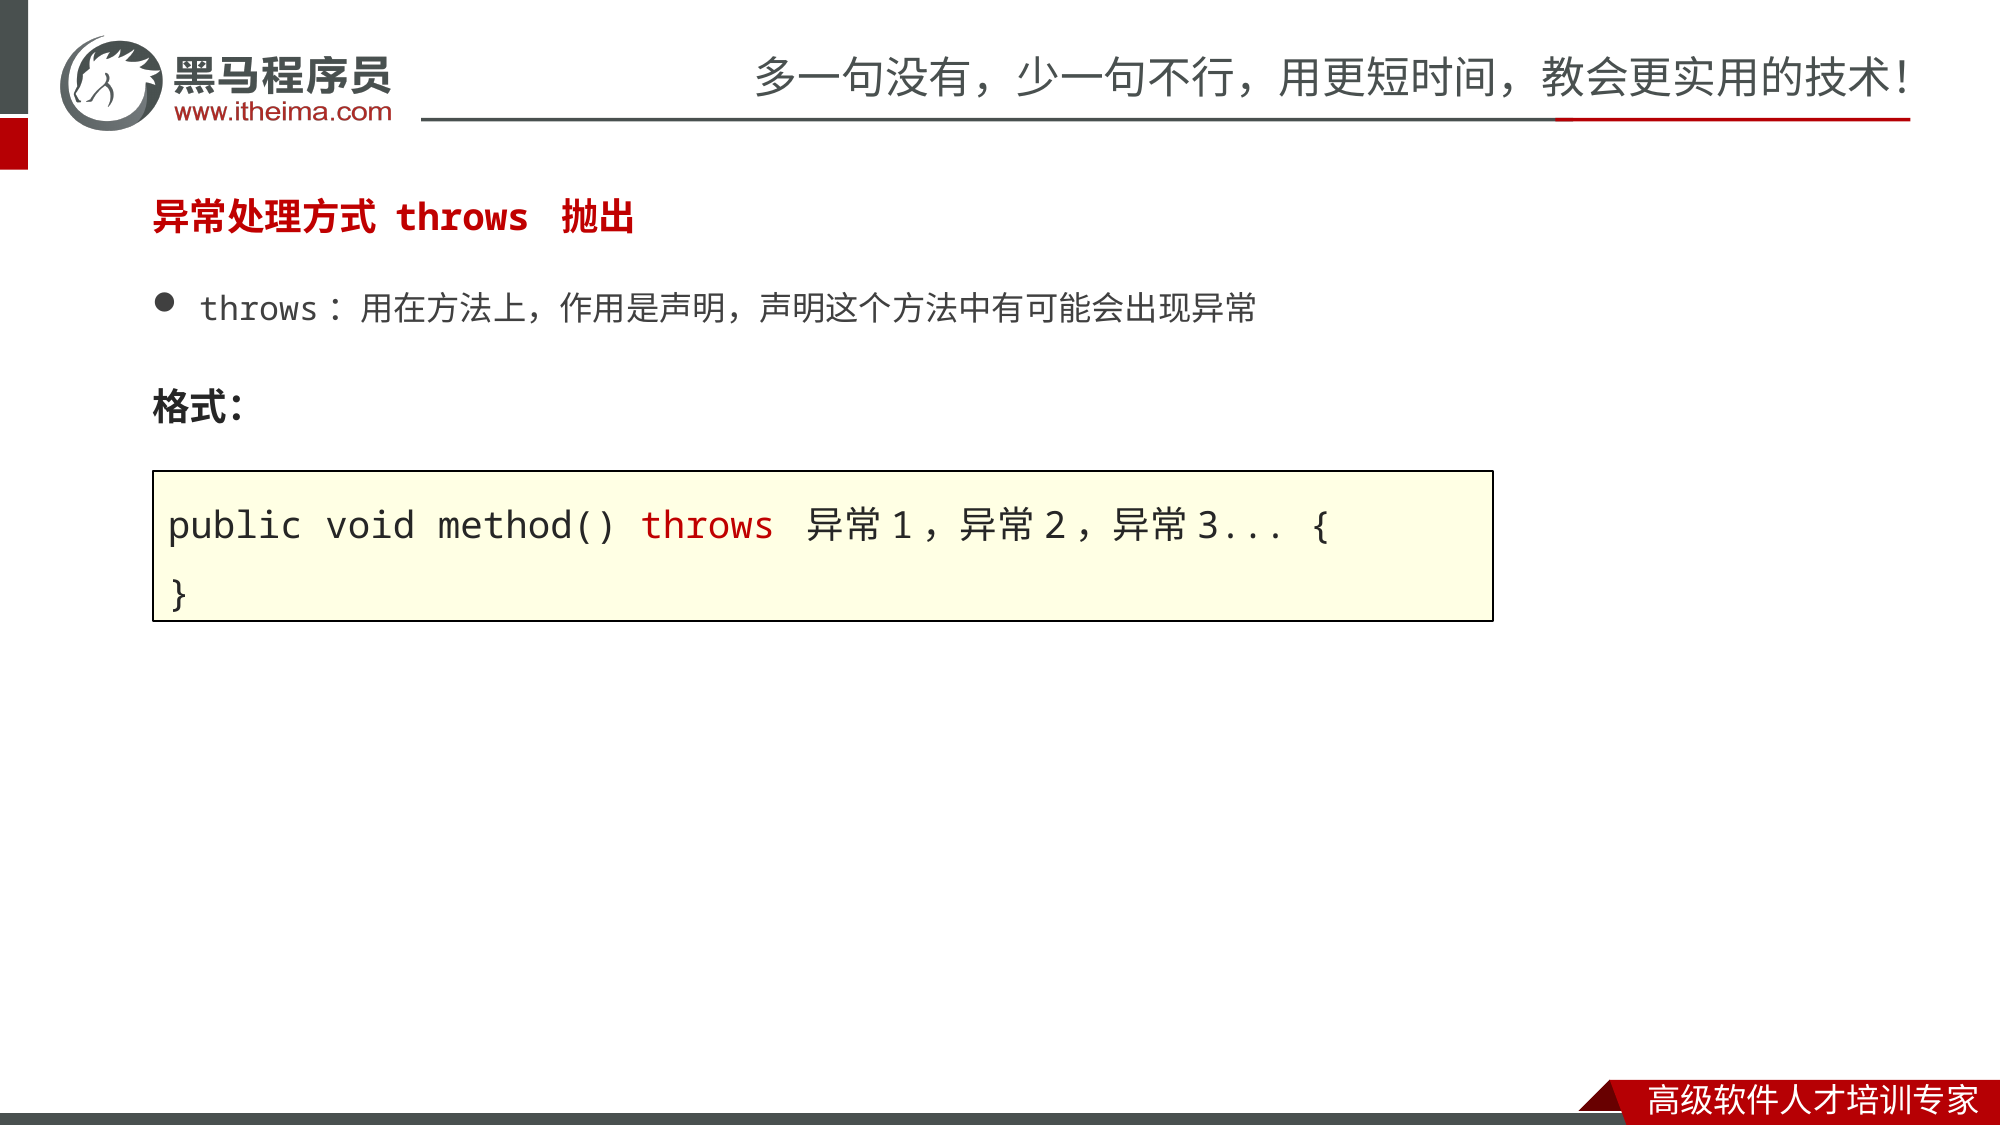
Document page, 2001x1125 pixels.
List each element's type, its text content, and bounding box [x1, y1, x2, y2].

text_box 异常处理方式 throws 抛出 [137, 162, 1589, 246]
text_box throws：用在方法上，作用是声明，声明这个方法中有可能会出现异常 [137, 259, 1714, 335]
picture [14, 0, 453, 179]
text_box public void method() throws 异常1，异常2，异常3... { } [153, 471, 1493, 621]
text_box 格式： [137, 375, 1138, 436]
